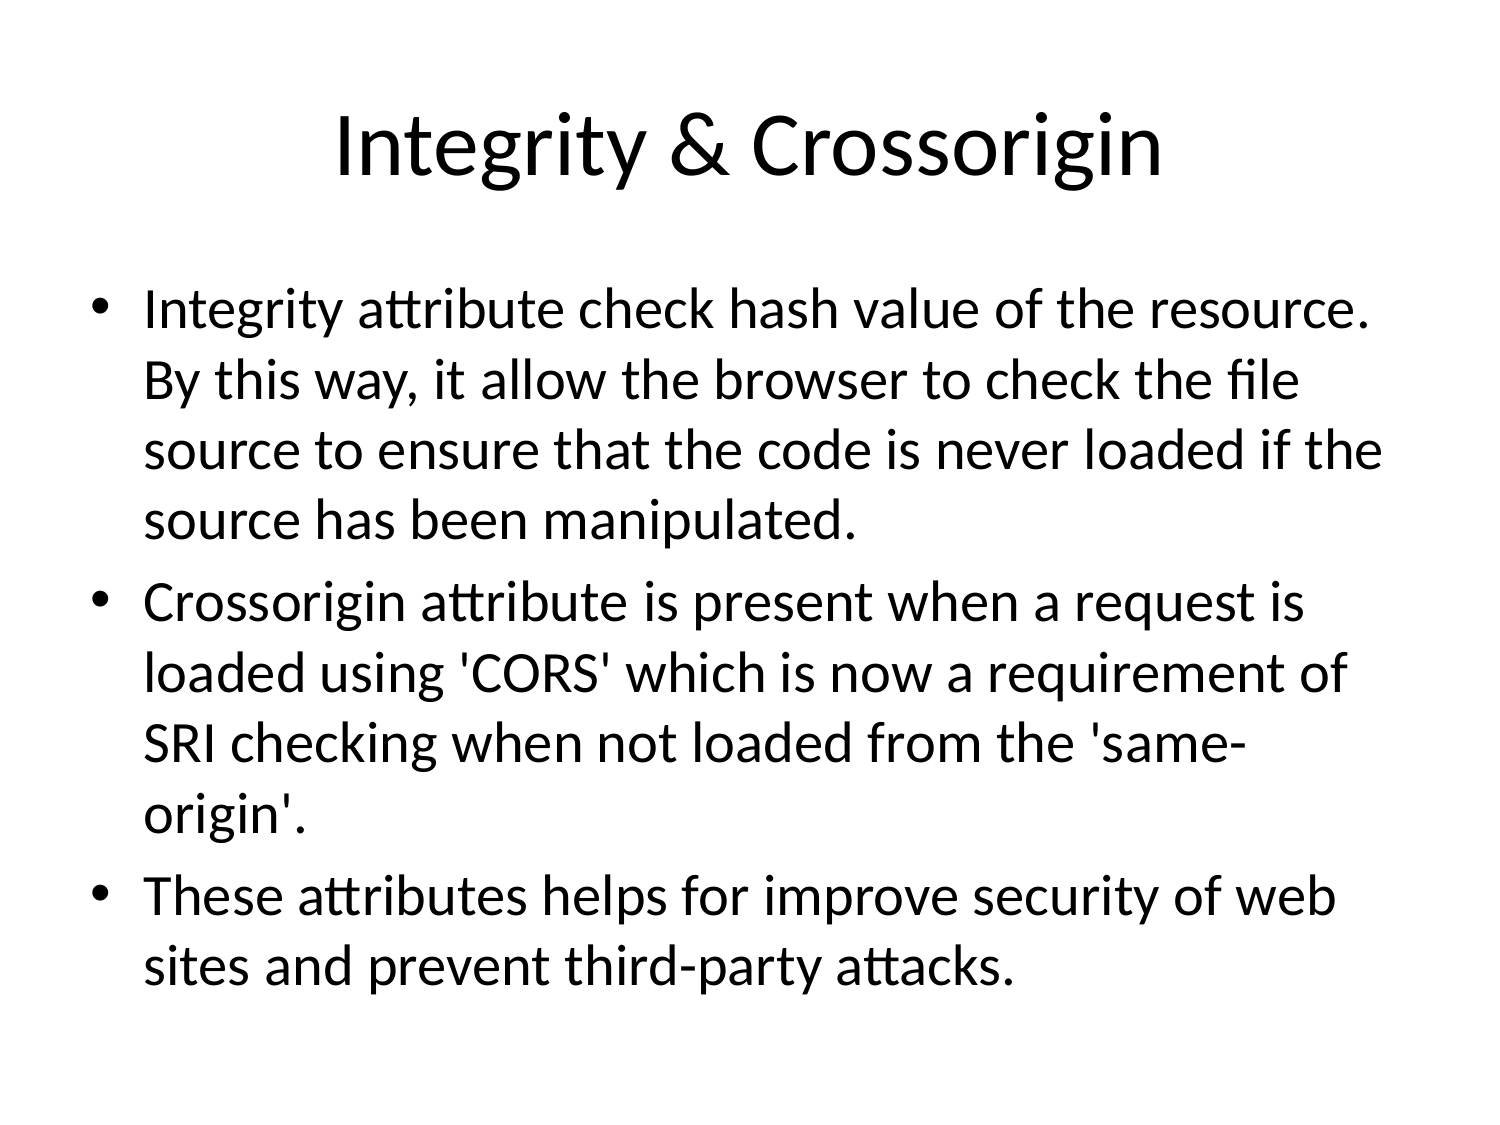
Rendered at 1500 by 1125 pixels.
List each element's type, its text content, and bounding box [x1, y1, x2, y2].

list Integrity attribute check hash value of the resource. By this way, it allow the browser to check the file source to ensure that the code is never loaded if the source has been manipulated. Crossorigin attribute is present when a request is loaded using 'CORS' which is now a requirement of SRI checking when not loaded from the 'same-origin'. These attributes helps for improve security of web sites and prevent third-party attacks. [75, 262, 1425, 1005]
title Integrity & Crossorigin [75, 45, 1425, 233]
